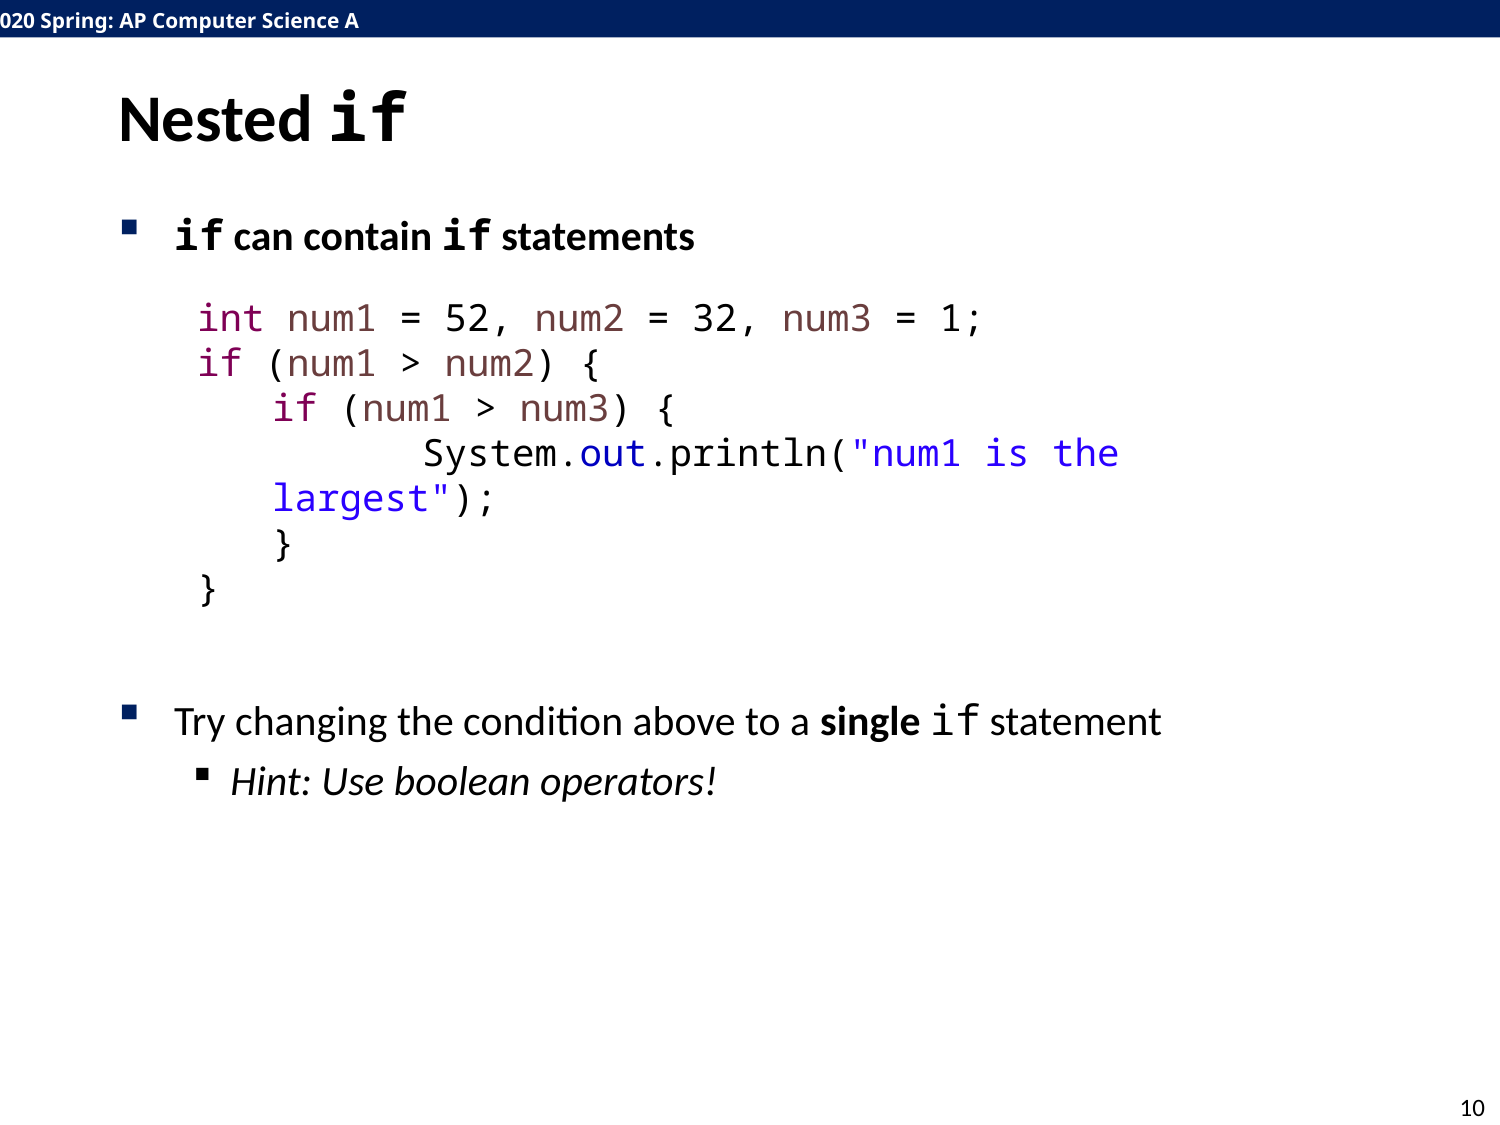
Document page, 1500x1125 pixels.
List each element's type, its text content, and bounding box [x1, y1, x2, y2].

title Nested if [103, 59, 1397, 170]
text_box int num1 = 52, num2 = 32, num3 = 1; if (num1 > num2) { if (num1 > num3) { System.out.println("num1 is the largest"); } } [182, 287, 1258, 617]
slide_number 10 [1405, 1087, 1500, 1125]
list if can contain if statements Try changing the condition above to a single if statement Hint: Use boolean operators! [103, 191, 1397, 1066]
